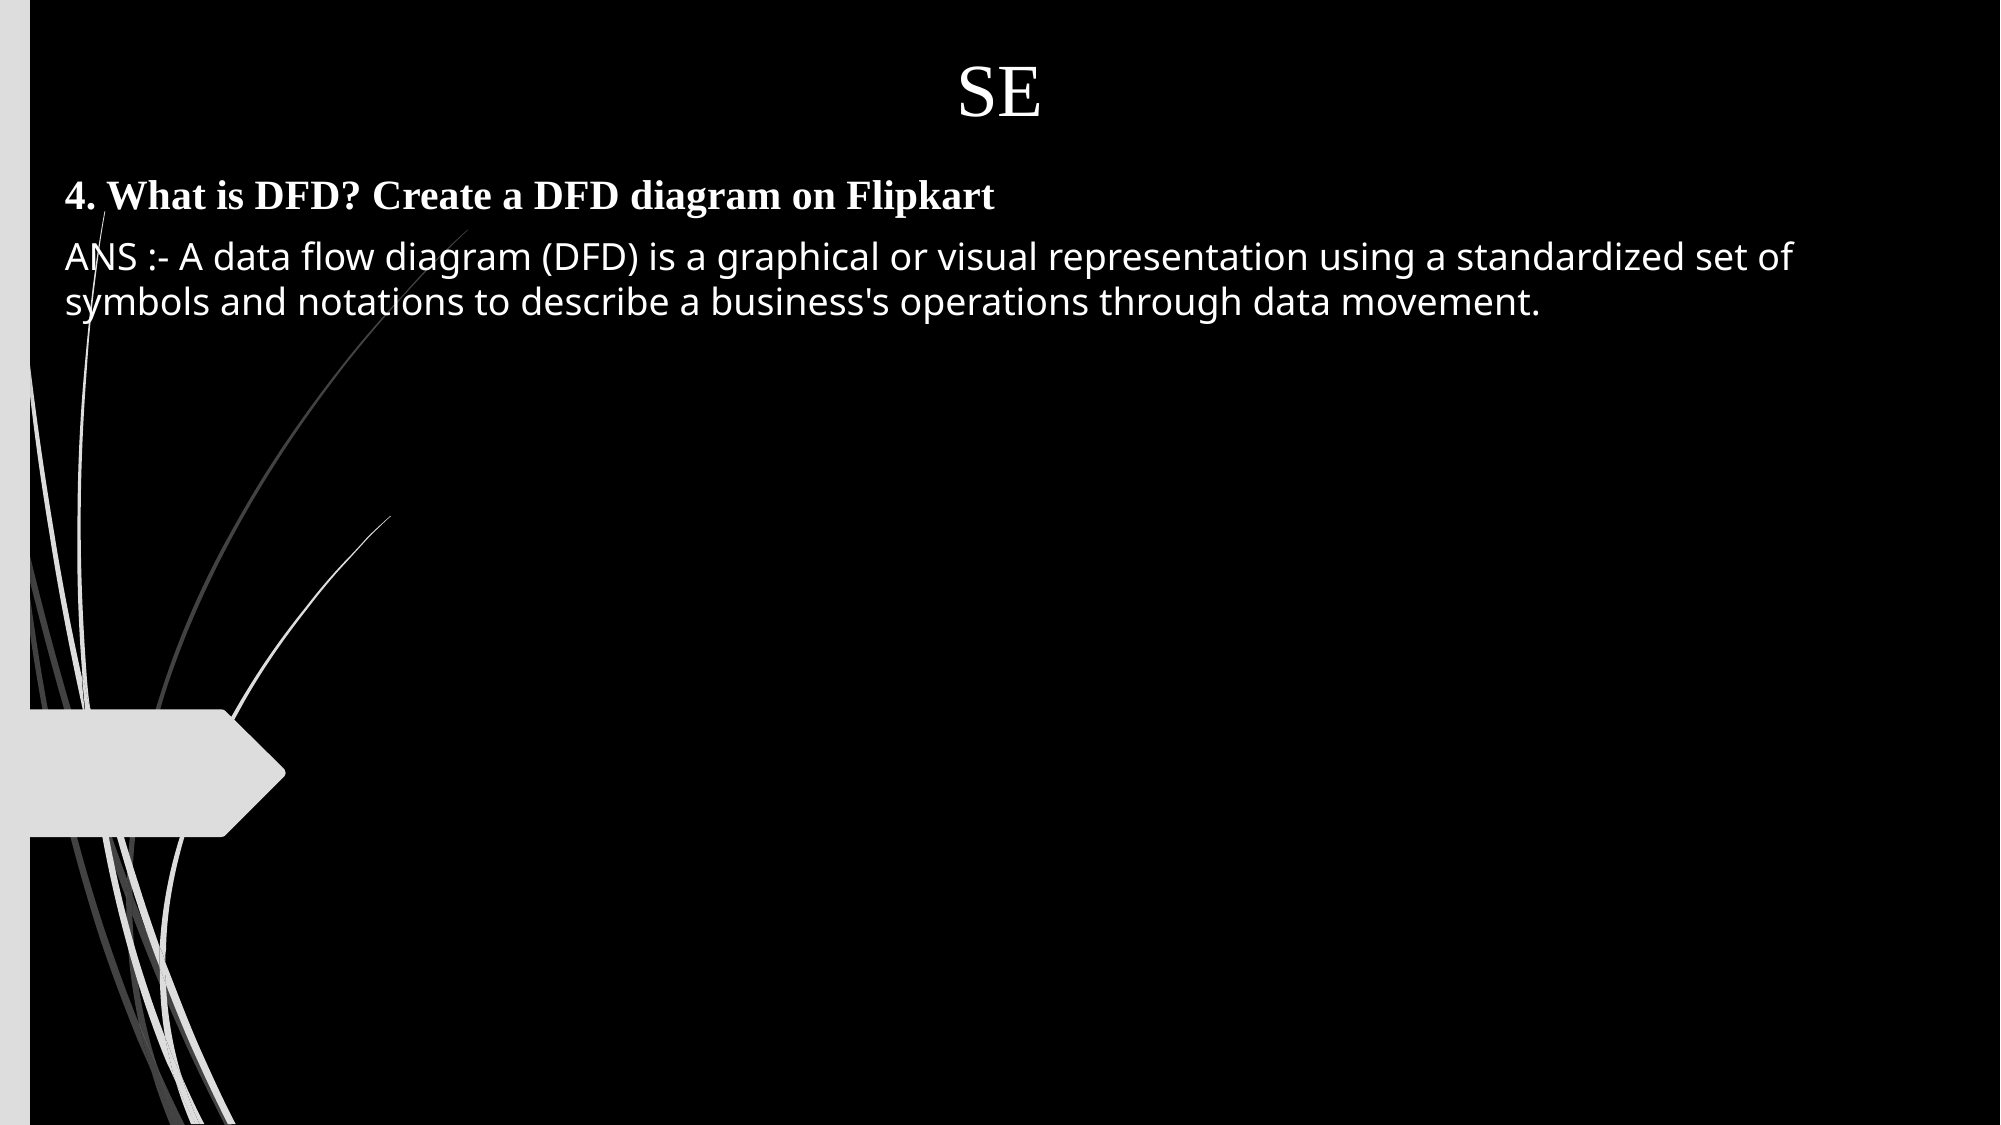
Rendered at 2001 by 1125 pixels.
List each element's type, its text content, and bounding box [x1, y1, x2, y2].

text_box SE [508, 34, 1492, 139]
text_box 4. What is DFD? Create a DFD diagram on Flipkart [50, 160, 1033, 225]
text_box ANS :- A data flow diagram (DFD) is a graphical or visual representation using a standardized set of symbols and notations to describe a business's operations through data movement. [50, 225, 1914, 331]
